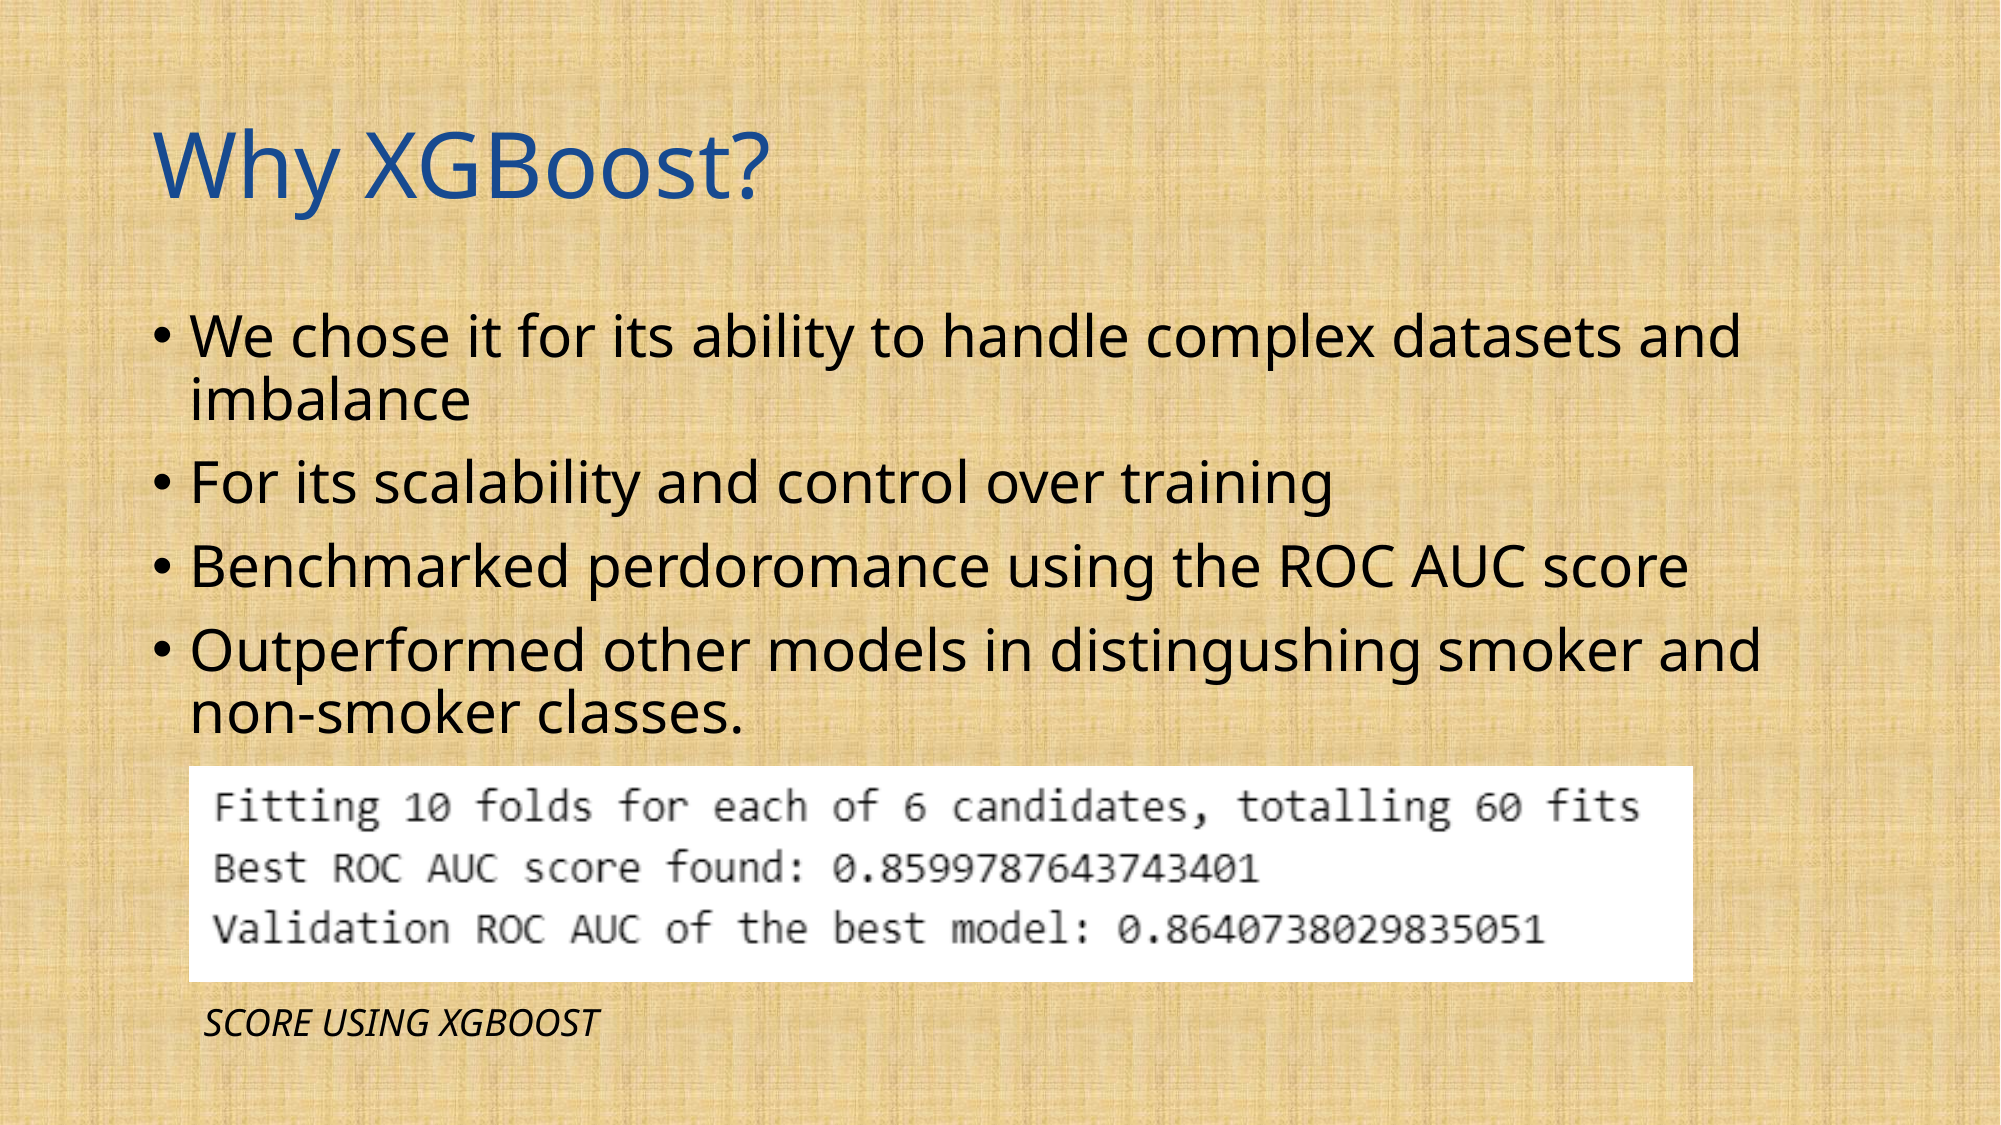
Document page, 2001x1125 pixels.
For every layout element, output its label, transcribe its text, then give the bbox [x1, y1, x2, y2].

list We chose it for its ability to handle complex datasets and imbalance For its scalability and control over training Benchmarked perdoromance using the ROC AUC score Outperformed other models in distingushing smoker and non-smoker classes. [137, 299, 1863, 1014]
title Why XGBoost? [137, 59, 1863, 278]
picture [0, 0, 2001, 1125]
text_box SCORE USING XGBOOST [188, 991, 1626, 1052]
